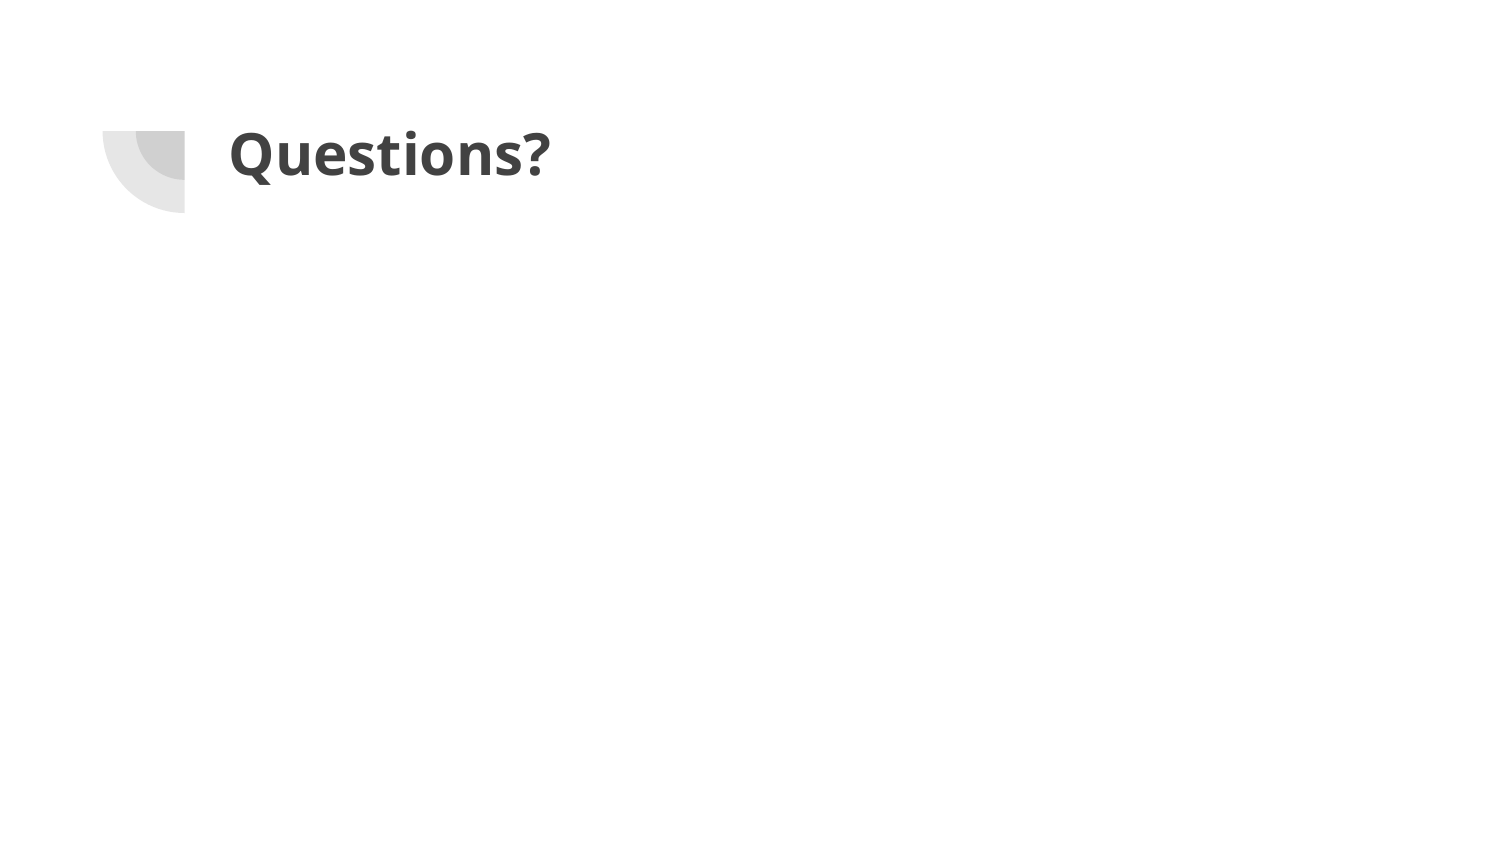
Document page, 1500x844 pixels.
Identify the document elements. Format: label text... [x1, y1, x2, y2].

title Questions? [213, 98, 1368, 263]
